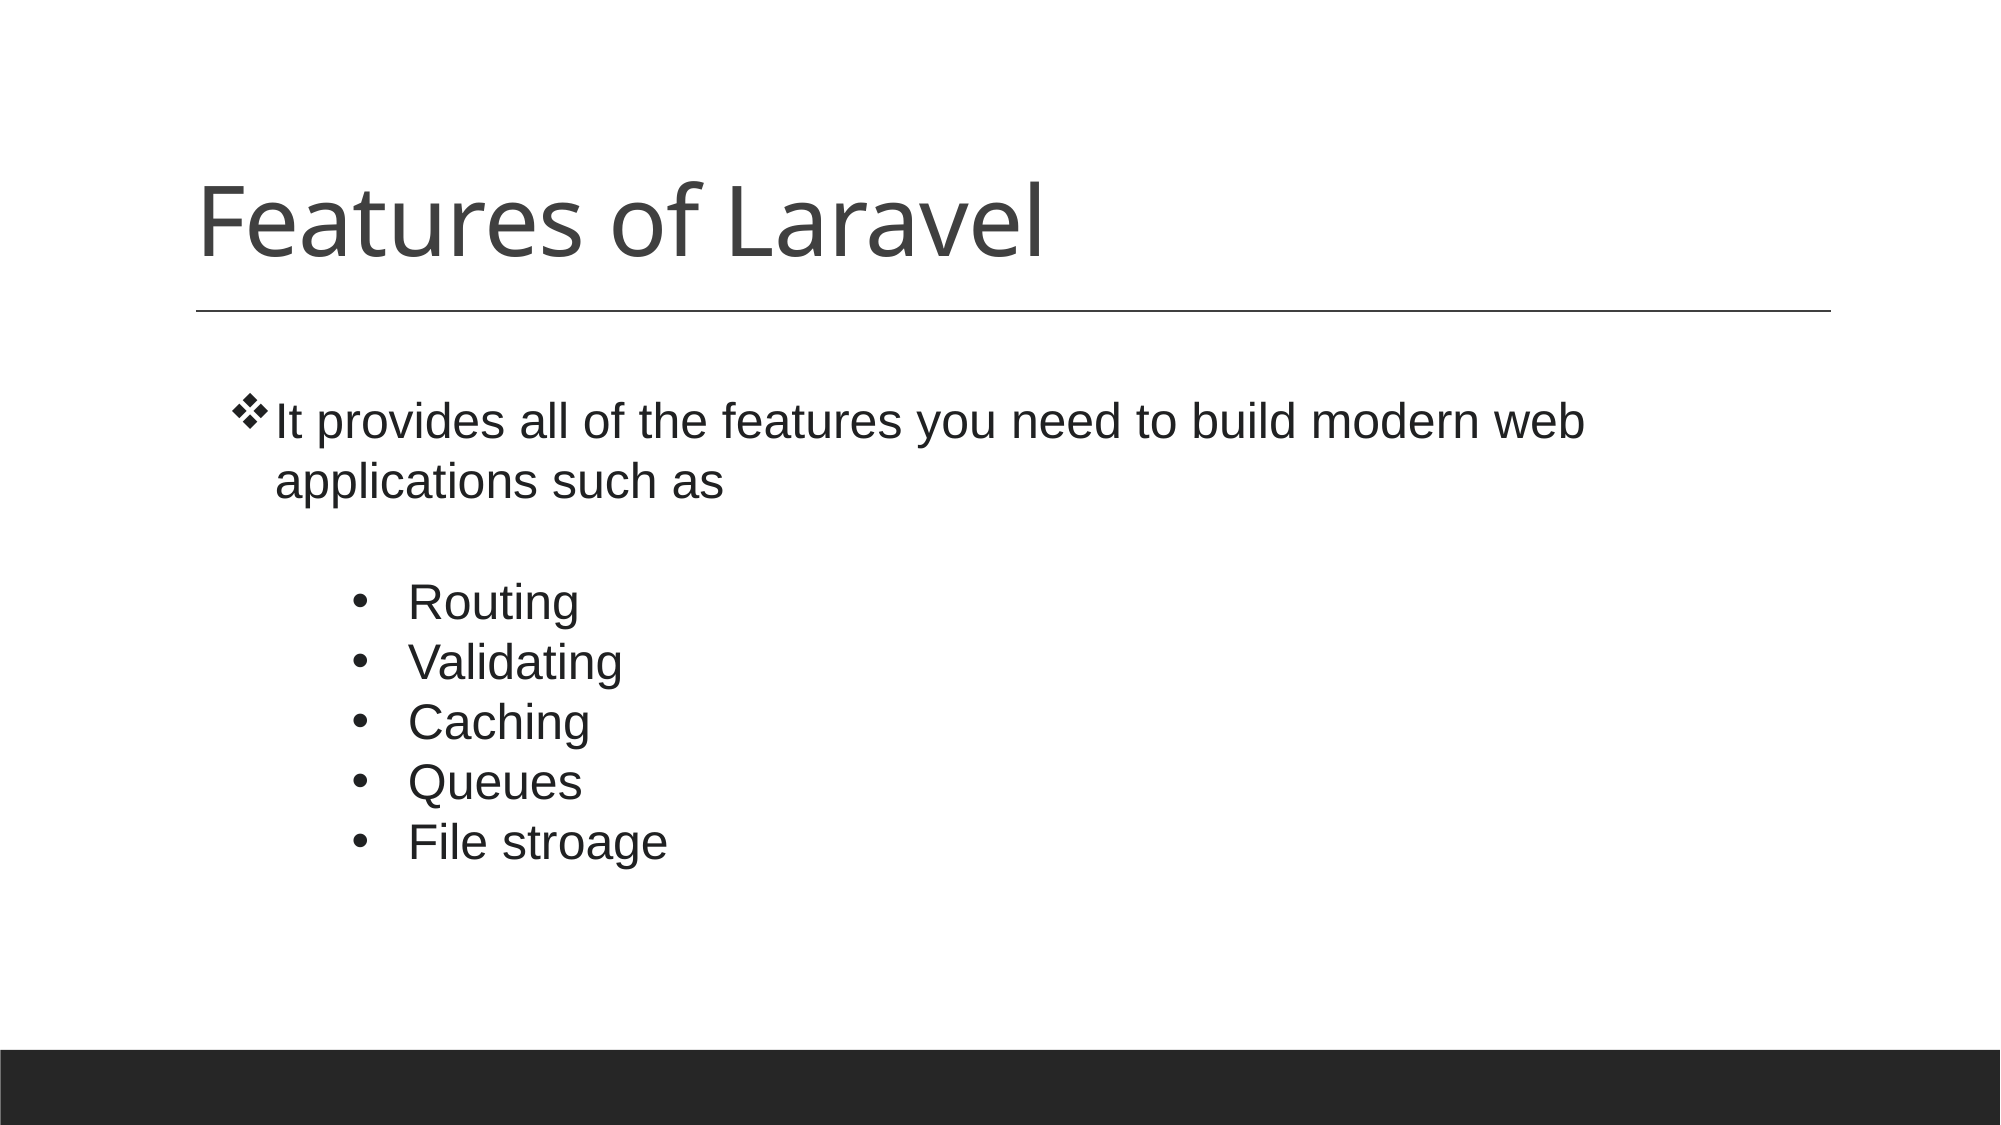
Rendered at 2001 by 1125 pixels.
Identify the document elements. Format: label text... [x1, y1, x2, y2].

title Features of Laravel [180, 47, 1830, 285]
text_box It provides all of the features you need to build modern web applications such as [213, 380, 1877, 516]
text_box Routing Validating Caching Queues File stroage [336, 562, 2000, 878]
